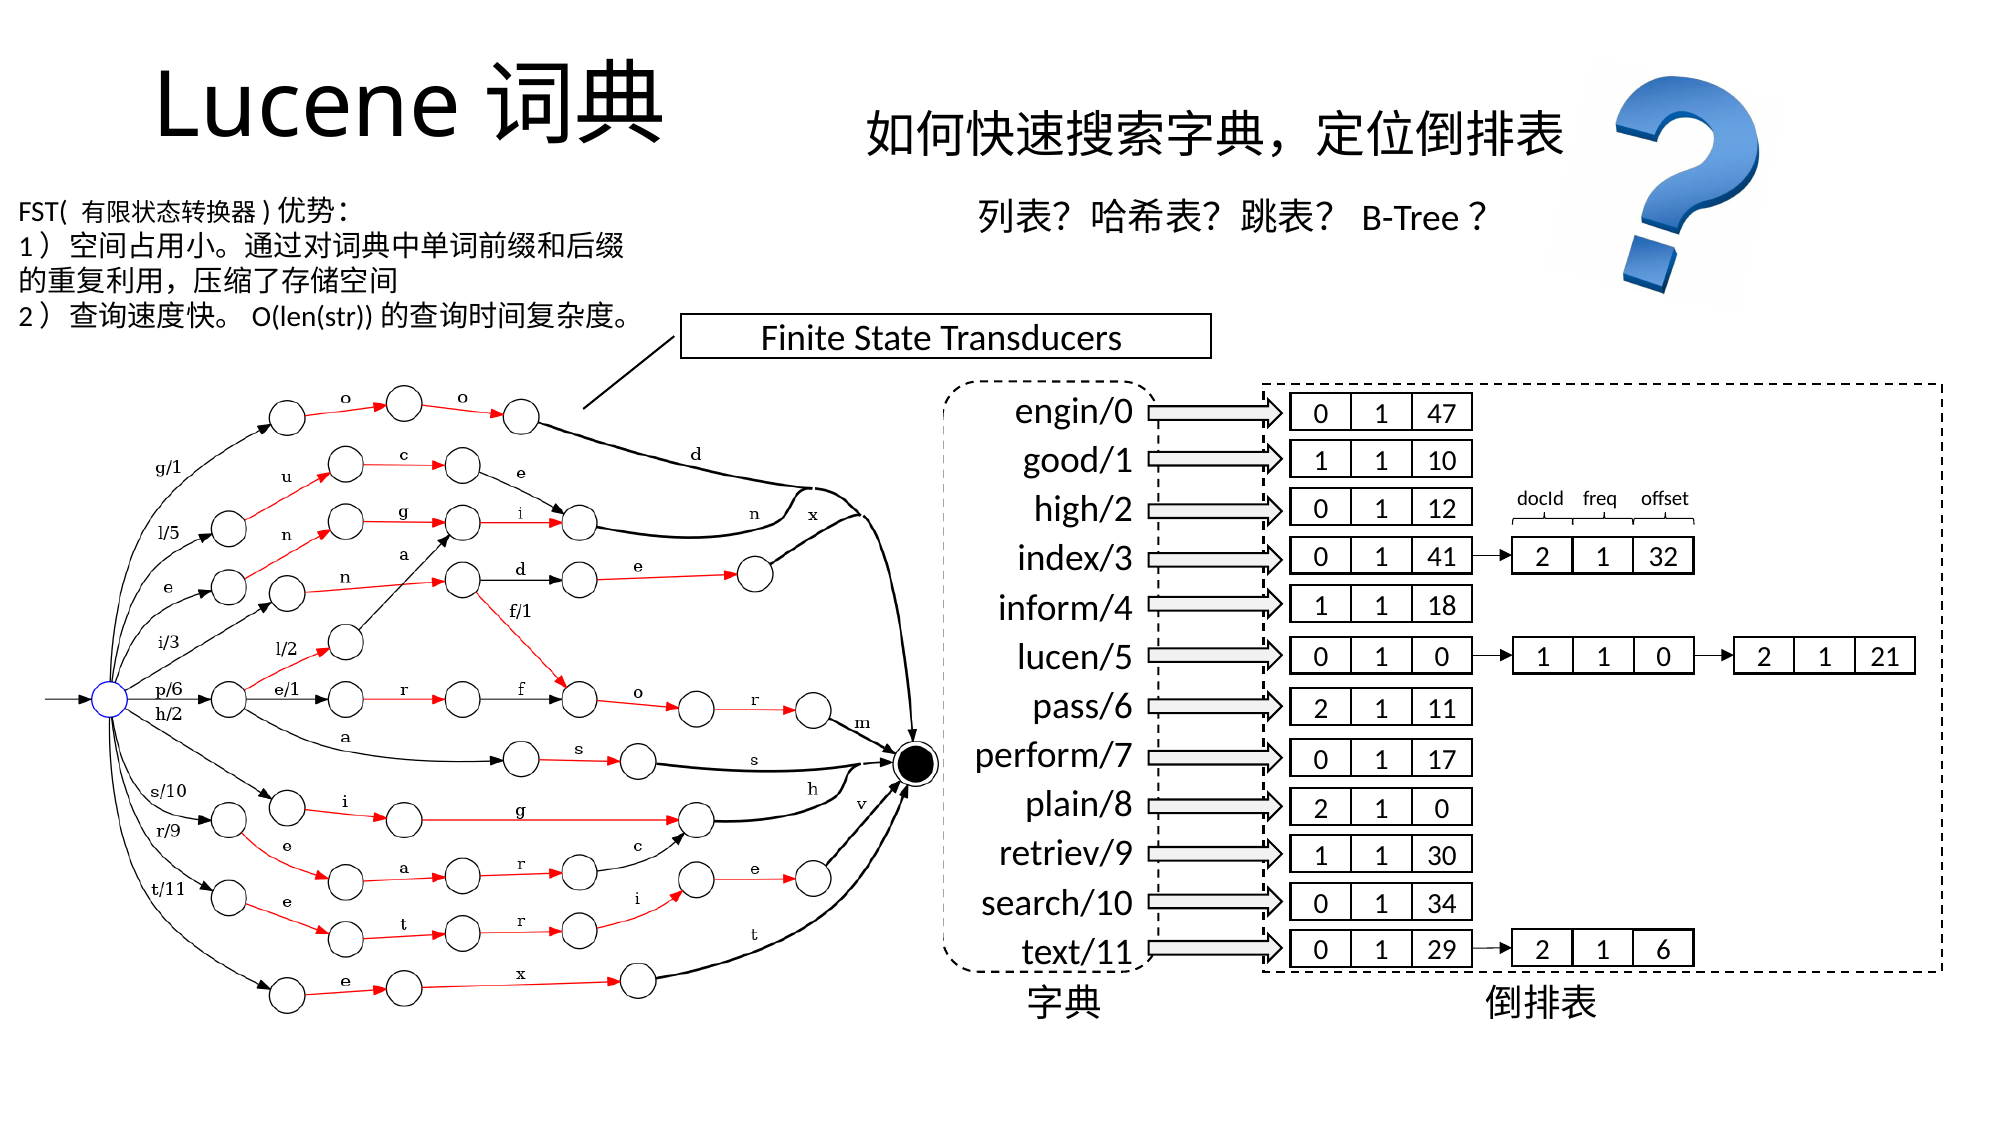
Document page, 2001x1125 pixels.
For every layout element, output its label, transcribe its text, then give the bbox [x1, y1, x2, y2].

text_box FST( 有限状态转换器)优势： 1）空间占用小。通过对词典中单词前缀和后缀的重复利用，压缩了存储空间 2）查询速度快。O(len(str))的查询时间复杂度。 [3, 185, 662, 340]
title Lucene词典 [137, 38, 1141, 175]
text_box Finite State Transducers [680, 313, 1212, 359]
picture [1542, 47, 1787, 314]
text_box Finite State Transducers [616, 335, 675, 381]
text_box 如何快速搜索字典，定位倒排表 [850, 95, 1567, 170]
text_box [942, 381, 1943, 1035]
picture [3, 381, 943, 1017]
text_box 列表？哈希表？跳表？B-Tree？ [962, 185, 1521, 246]
